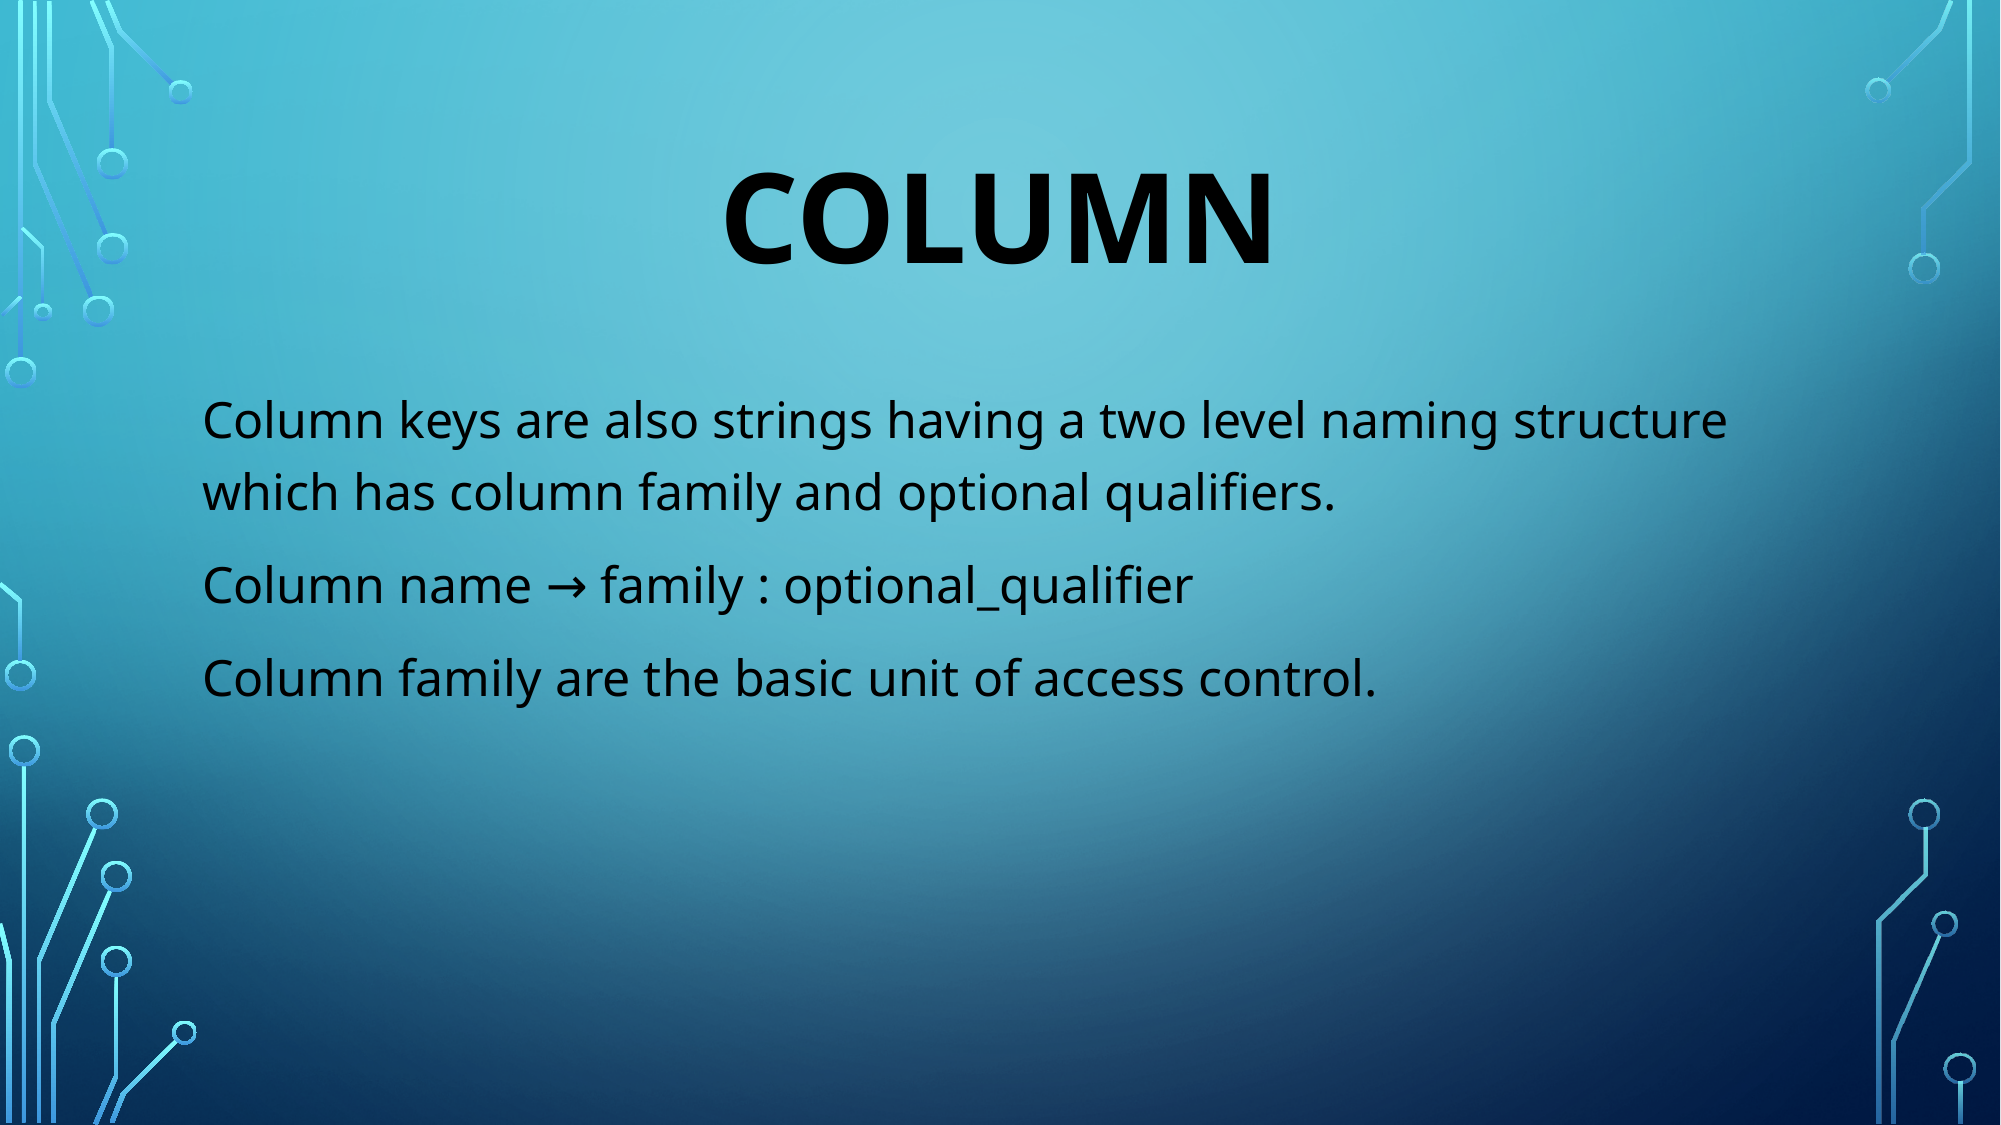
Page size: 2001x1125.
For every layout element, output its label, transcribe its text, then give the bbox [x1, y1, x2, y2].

list Column keys are also strings having a two level naming structure which has column family and optional qualifiers. Column name → family : optional_qualifier Column family are the basic unit of access control. [187, 369, 1813, 950]
title COLUMN [187, 101, 1813, 344]
